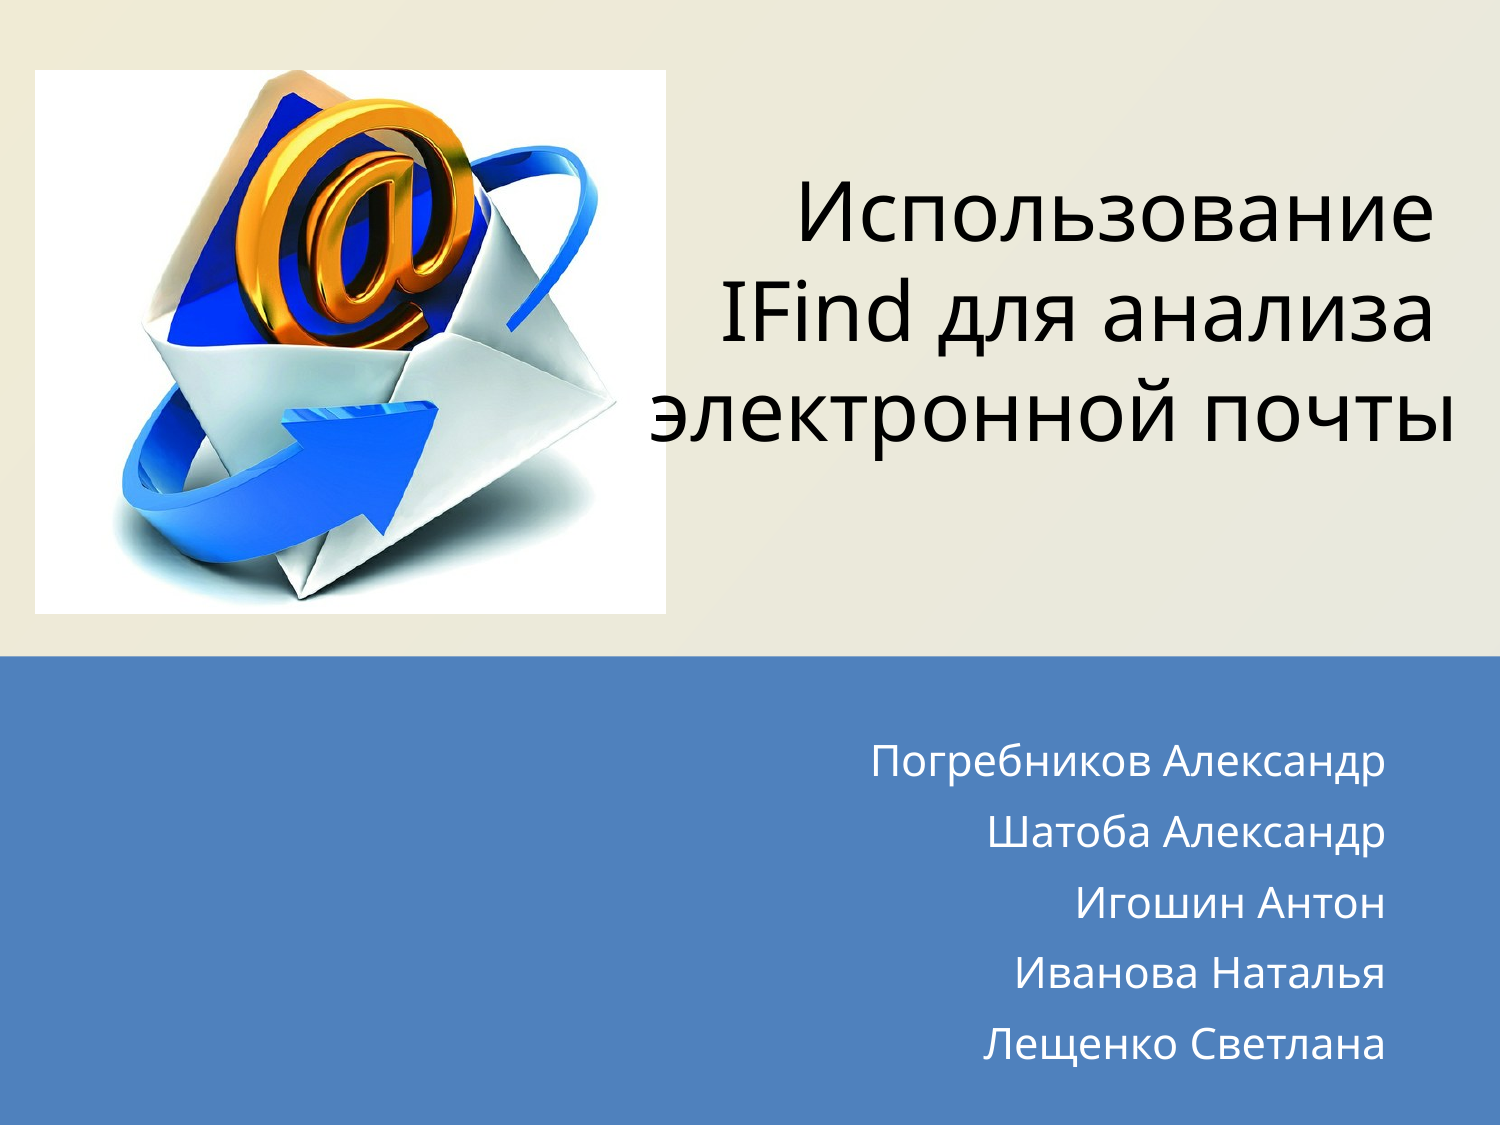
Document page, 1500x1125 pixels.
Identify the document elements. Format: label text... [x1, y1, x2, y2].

title Использование IFind для анализа электронной почты [670, 152, 1475, 464]
subtitle Погребников Александр Шатоба Александр Игошин Антон Иванова Наталья Лещенко Светлана [351, 714, 1402, 1079]
picture [34, 70, 666, 615]
text_box [0, 654, 1500, 1125]
